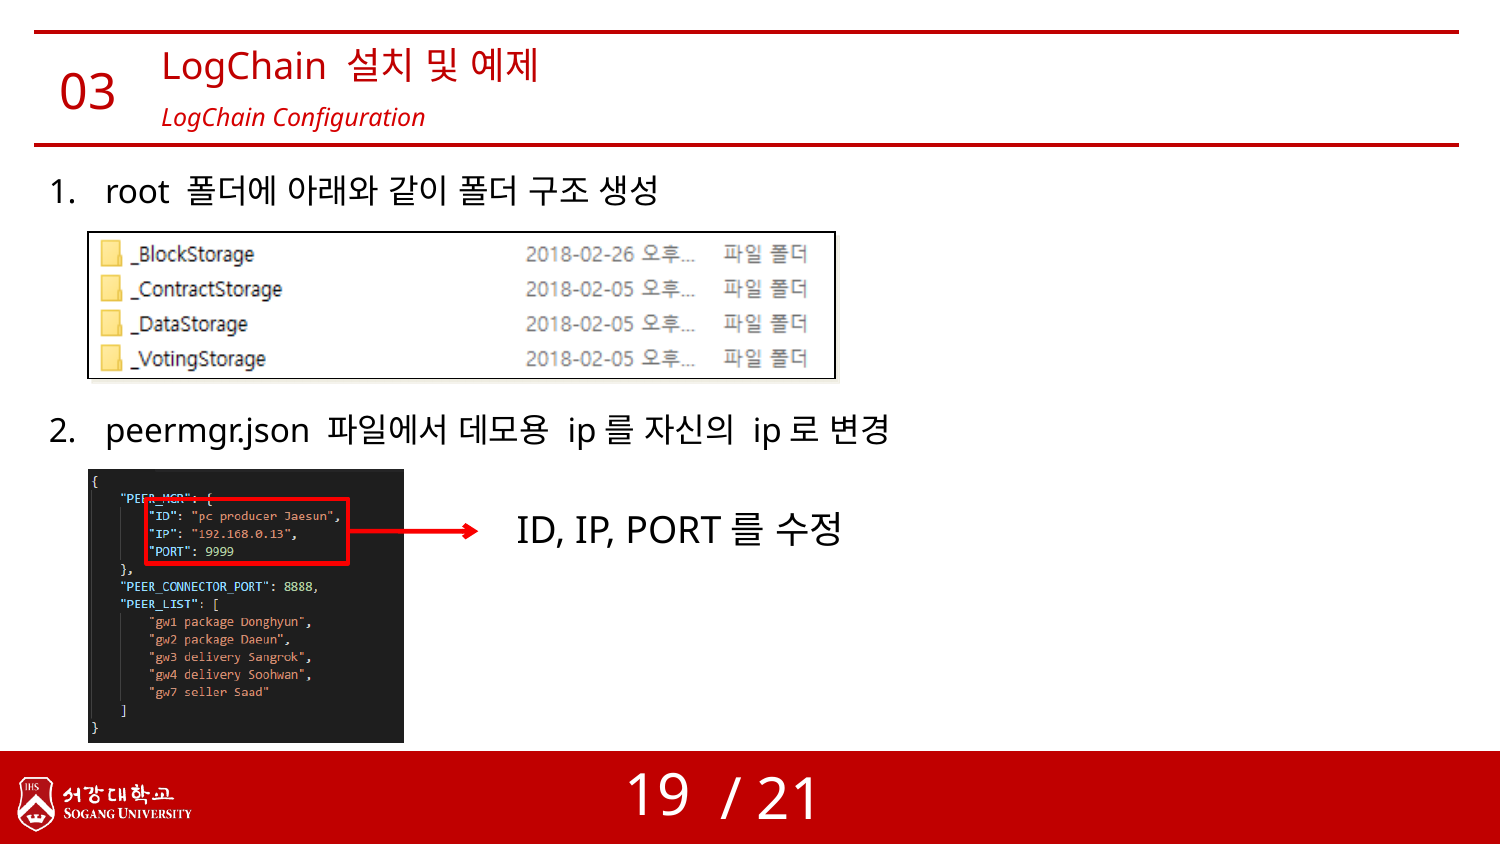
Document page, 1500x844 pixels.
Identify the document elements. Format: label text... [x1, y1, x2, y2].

text_box LogChain 설치 및 예제 [146, 40, 625, 94]
text_box LogChain Configuration [146, 94, 1235, 140]
picture [88, 232, 835, 378]
slide_number 19 [355, 759, 706, 835]
text_box root 폴더에 아래와 같이 폴더 구조 생성 peermgr.json 파일에서 데모용 ip를 자신의 ip로 변경 [34, 162, 1406, 497]
text_box 03 [45, 51, 146, 127]
text_box ID, IP, PORT를 수정 [501, 498, 939, 559]
picture [88, 468, 404, 743]
picture [11, 775, 198, 832]
